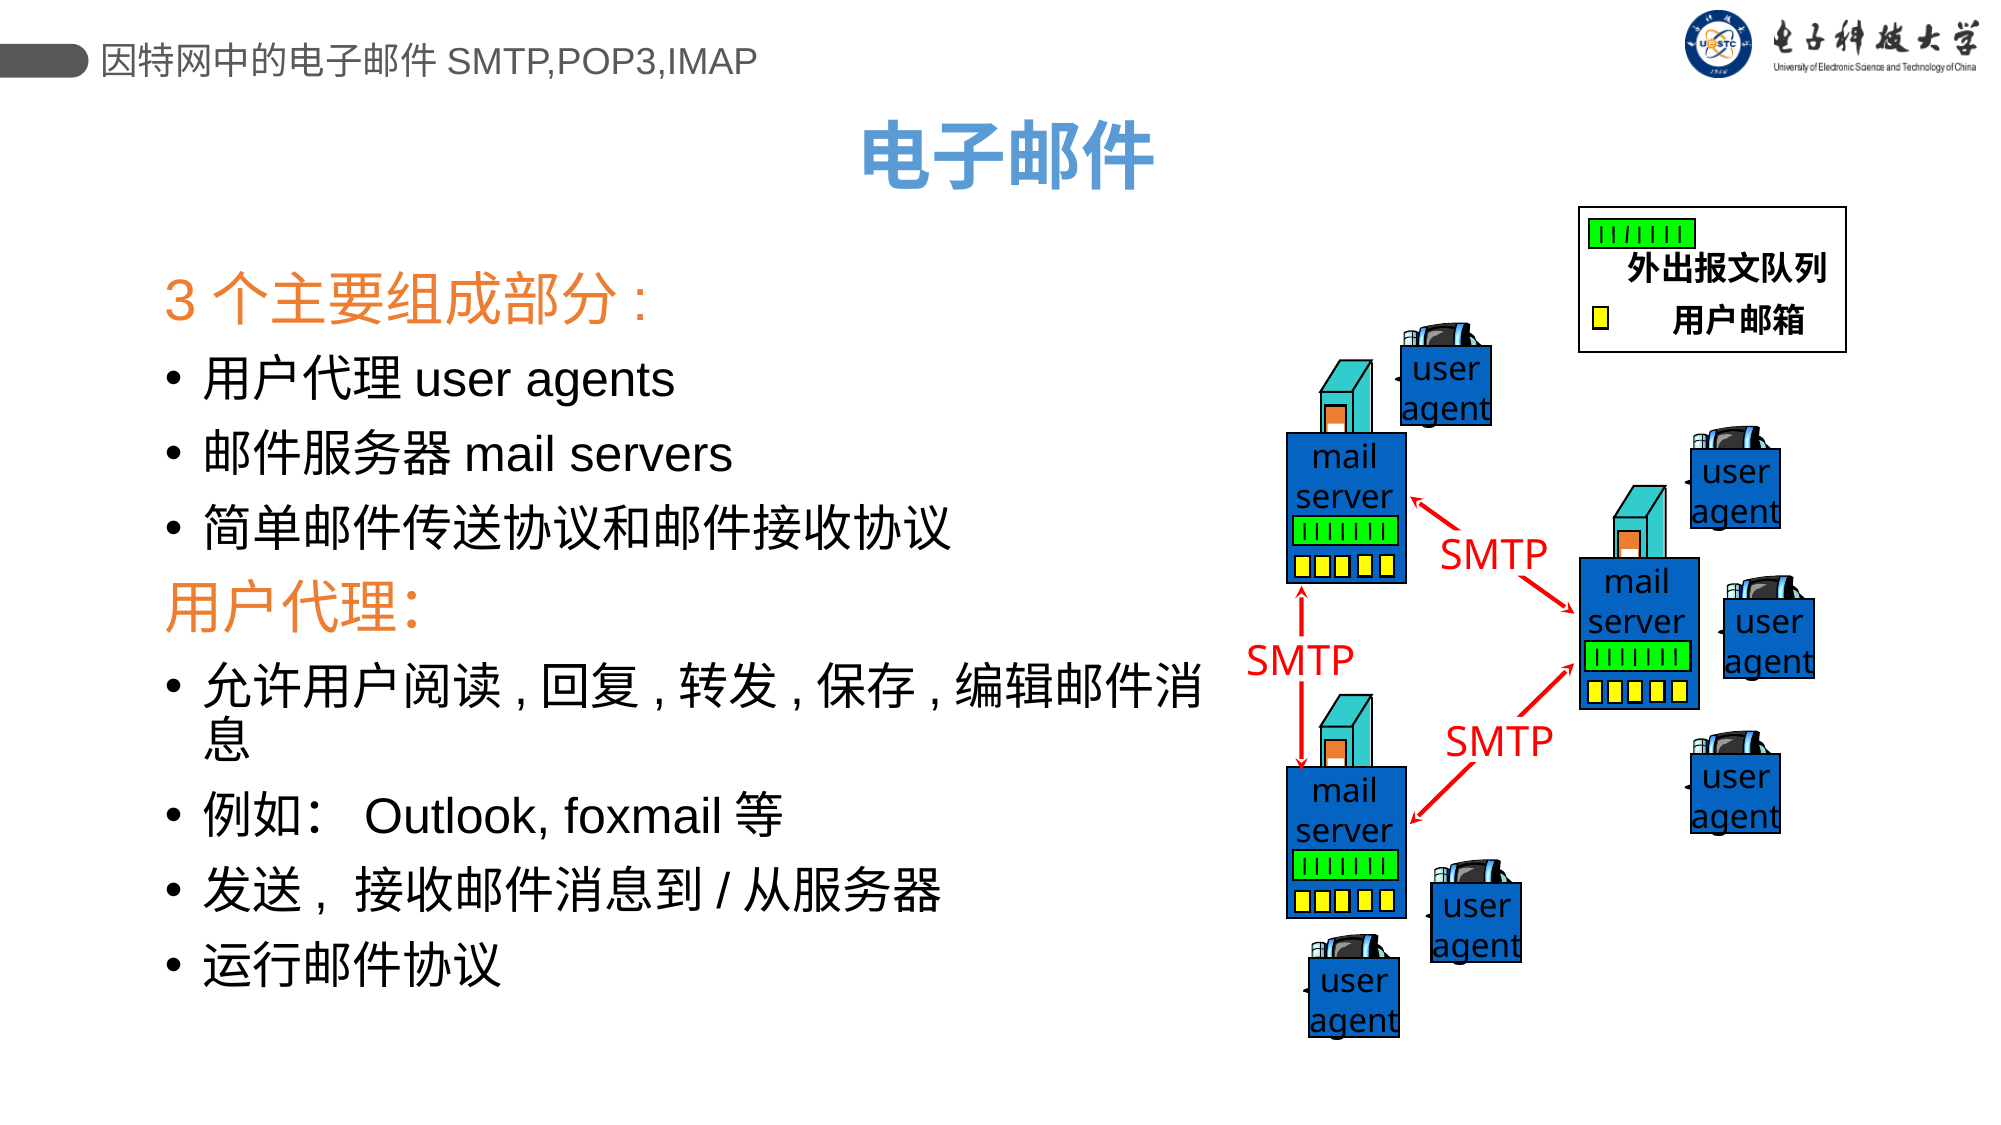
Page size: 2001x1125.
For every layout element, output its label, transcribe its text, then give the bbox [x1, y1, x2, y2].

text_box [1415, 858, 1539, 973]
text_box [1707, 574, 1832, 689]
text_box 因特网中的电子邮件SMTP,POP3,IMAP [100, 28, 807, 91]
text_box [1228, 626, 1374, 692]
text_box [1561, 663, 1572, 677]
text_box [1295, 585, 1308, 599]
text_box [1279, 360, 1410, 584]
picture [1685, 10, 1979, 78]
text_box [1613, 485, 1666, 552]
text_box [1384, 321, 1508, 437]
text_box [1410, 496, 1424, 509]
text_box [1674, 729, 1798, 845]
text_box [1560, 601, 1572, 614]
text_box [1279, 695, 1410, 918]
title 电子邮件 [841, 111, 1232, 263]
list 3个主要组成部分: 用户代理user agents 邮件服务器mail servers 简单邮件传送协议和邮件接收协议 用户代理： 允许用户阅读,回复,转发,保存,编辑邮件消息 例如：Outlook, foxmail等 发送, 接收邮件消息到/从服务器 运行邮件协议 [150, 262, 1229, 962]
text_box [1421, 520, 1568, 586]
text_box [1589, 199, 1844, 348]
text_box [1292, 933, 1417, 1048]
text_box [1410, 811, 1424, 825]
text_box [1578, 207, 1846, 353]
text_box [1572, 552, 1702, 709]
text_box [1674, 424, 1798, 540]
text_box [1427, 706, 1573, 773]
